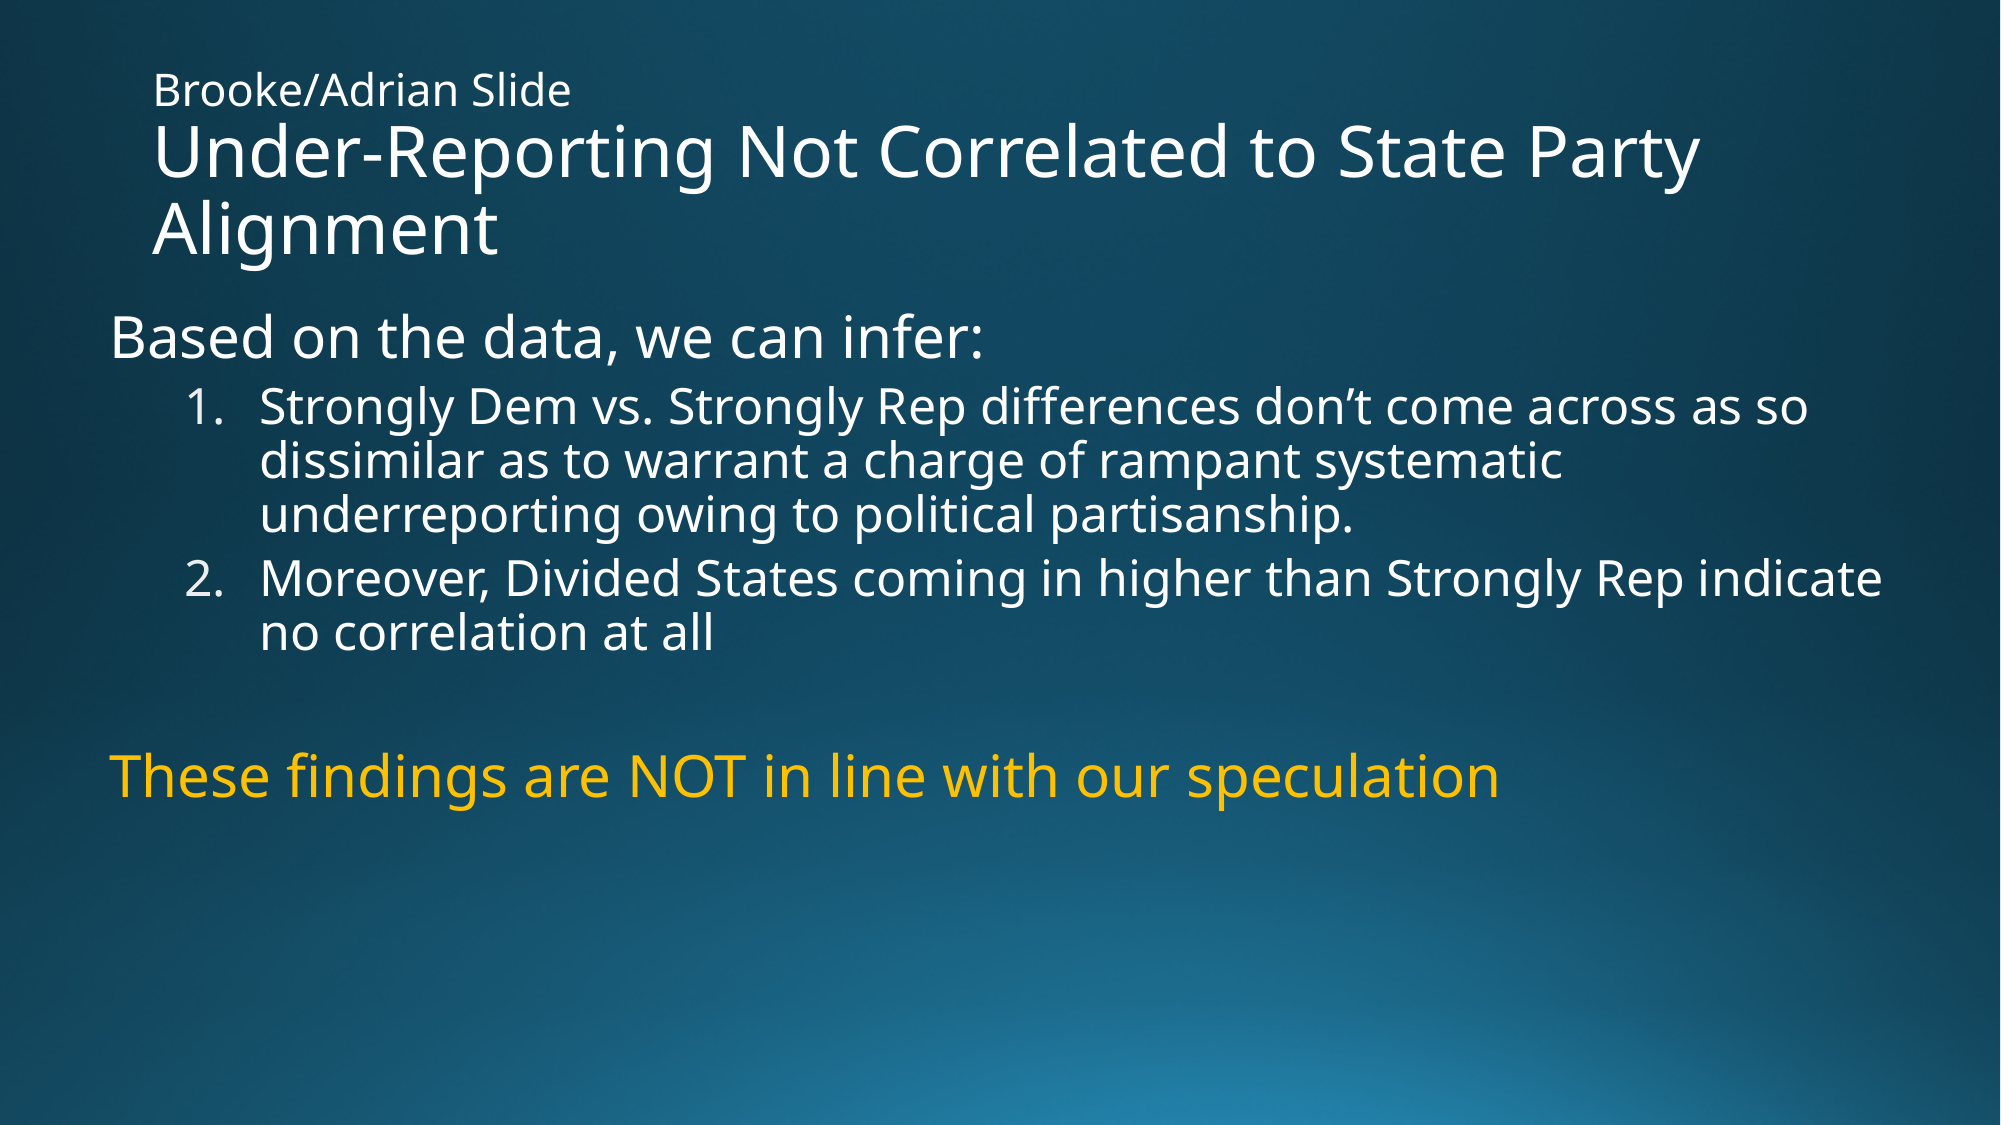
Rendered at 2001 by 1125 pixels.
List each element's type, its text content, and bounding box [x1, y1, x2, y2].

title Brooke/Adrian Slide Under-Reporting Not Correlated to State Party Alignment [137, 59, 1863, 278]
list Based on the data, we can infer: Strongly Dem vs. Strongly Rep differences don’t come across as so dissimilar as to warrant a charge of rampant systematic underreporting owing to political partisanship. Moreover, Divided States coming in higher than Strongly Rep indicate no correlation at all These findings are NOT in line with our speculation [94, 300, 1906, 1015]
picture [0, 0, 2001, 1125]
